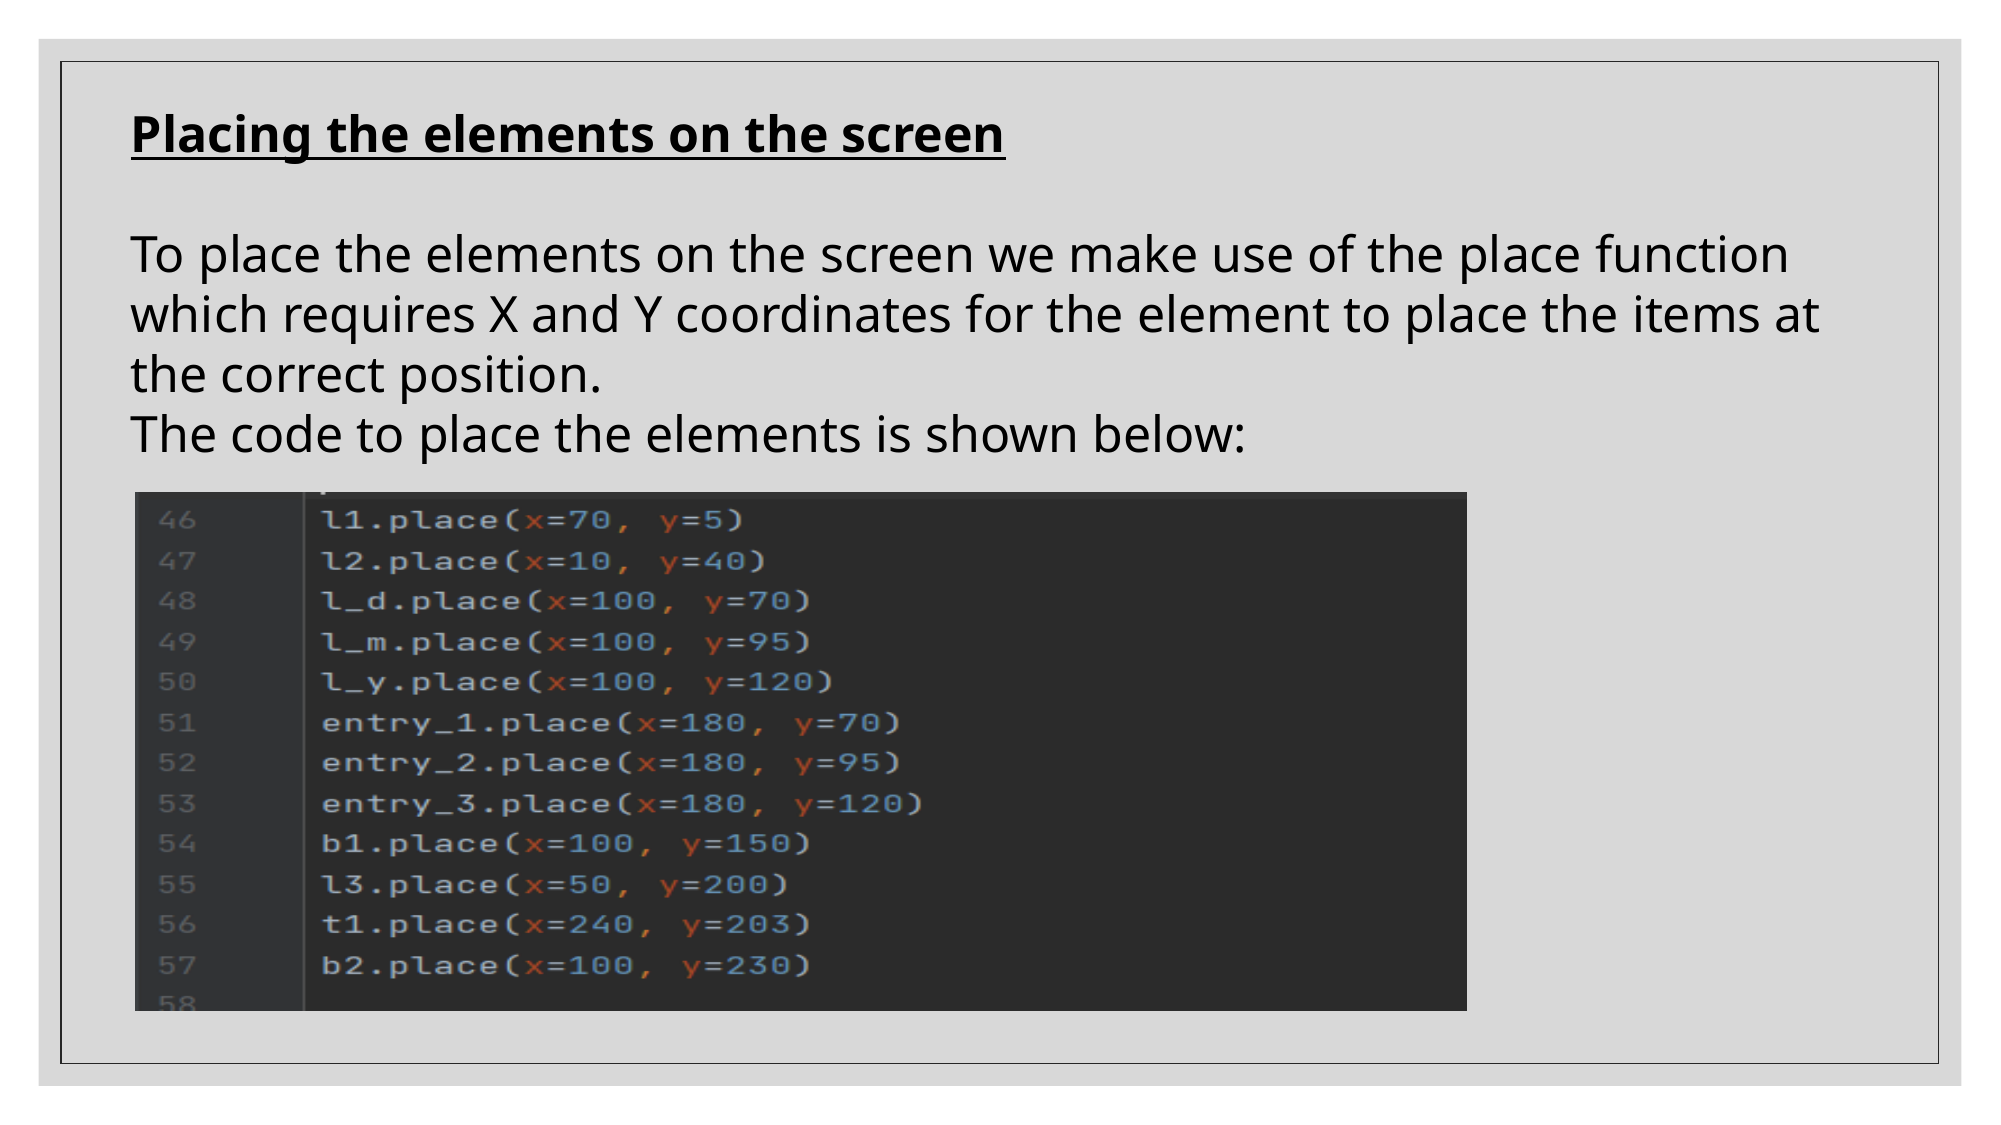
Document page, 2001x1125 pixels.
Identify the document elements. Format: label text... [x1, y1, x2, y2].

picture [135, 492, 1467, 1011]
text_box Placing the elements on the screen To place the elements on the screen we make use of the place function which requires X and Y coordinates for the element to place the items at the correct position. The code to place the elements is shown below: [116, 95, 1911, 531]
